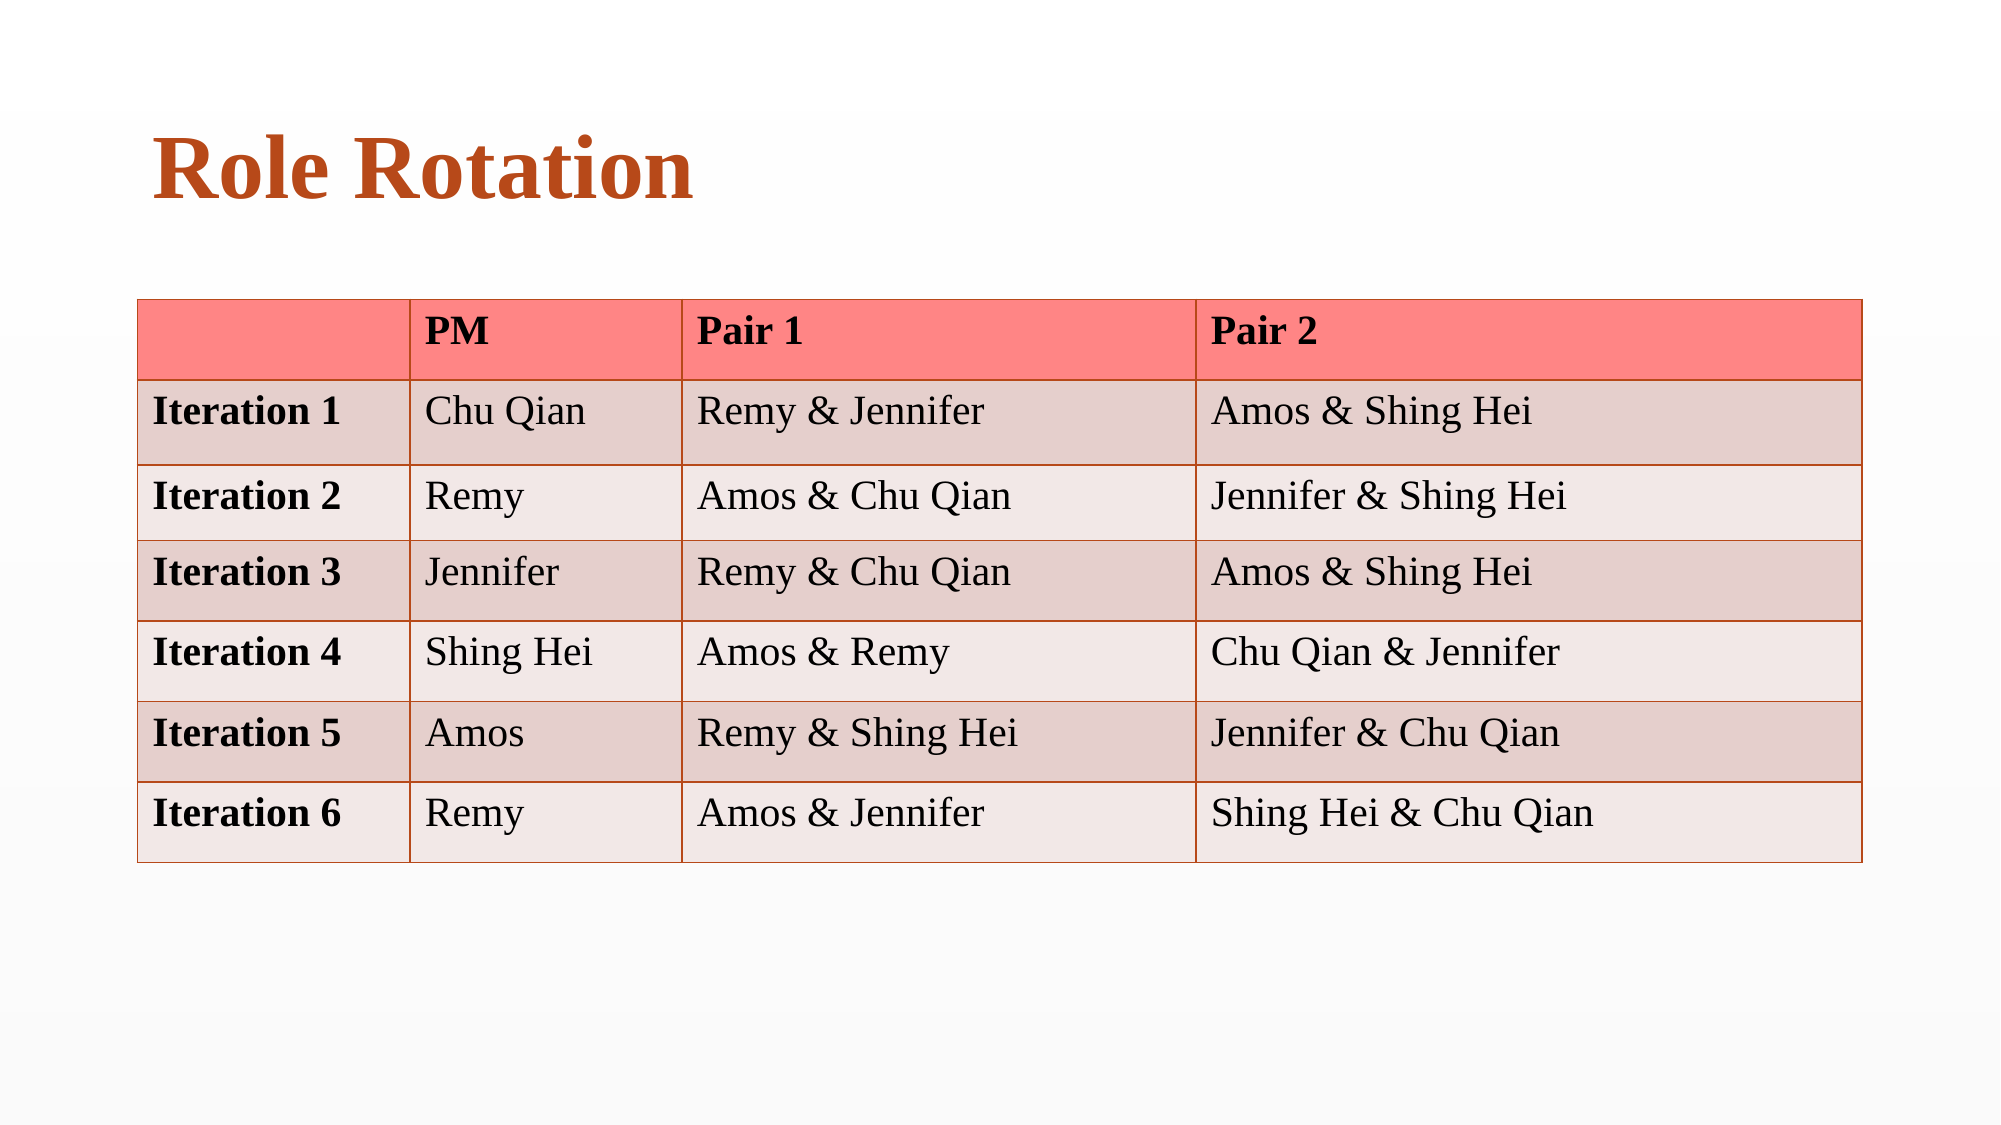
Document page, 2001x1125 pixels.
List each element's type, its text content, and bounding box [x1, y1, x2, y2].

table_cell Shing Hei [411, 622, 681, 701]
table_cell Iteration 4 [138, 622, 409, 701]
table_cell Amos & Remy [683, 622, 1195, 701]
table_header Pair 2 [1197, 300, 1861, 379]
table_cell Chu Qian [411, 381, 681, 464]
table_header PM [411, 300, 681, 379]
table_cell Amos [411, 702, 681, 781]
table_cell Remy [411, 466, 681, 540]
table_cell Remy & Chu Qian [683, 541, 1195, 620]
table_cell Iteration 5 [138, 702, 409, 781]
table_cell Amos & Shing Hei [1197, 541, 1861, 620]
table_cell Amos & Shing Hei [1197, 381, 1861, 464]
table_cell Iteration 2 [138, 466, 409, 540]
table_cell Remy [411, 783, 681, 862]
table_cell Remy & Jennifer [683, 381, 1195, 464]
table_header Pair 1 [683, 300, 1195, 379]
table_cell Chu Qian & Jennifer [1197, 622, 1861, 701]
table_cell Remy & Shing Hei [683, 702, 1195, 781]
table_cell Shing Hei & Chu Qian [1197, 783, 1861, 862]
table_cell Iteration 6 [138, 783, 409, 862]
table_cell Iteration 3 [138, 541, 409, 620]
table_cell Jennifer & Chu Qian [1197, 702, 1861, 781]
title Role Rotation [137, 59, 1863, 278]
table_cell Iteration 1 [138, 381, 409, 464]
table_cell Amos & Jennifer [683, 783, 1195, 862]
table_cell Jennifer [411, 541, 681, 620]
table_cell Amos & Chu Qian [683, 466, 1195, 540]
table_header [138, 300, 409, 379]
table_cell Jennifer & Shing Hei [1197, 466, 1861, 540]
